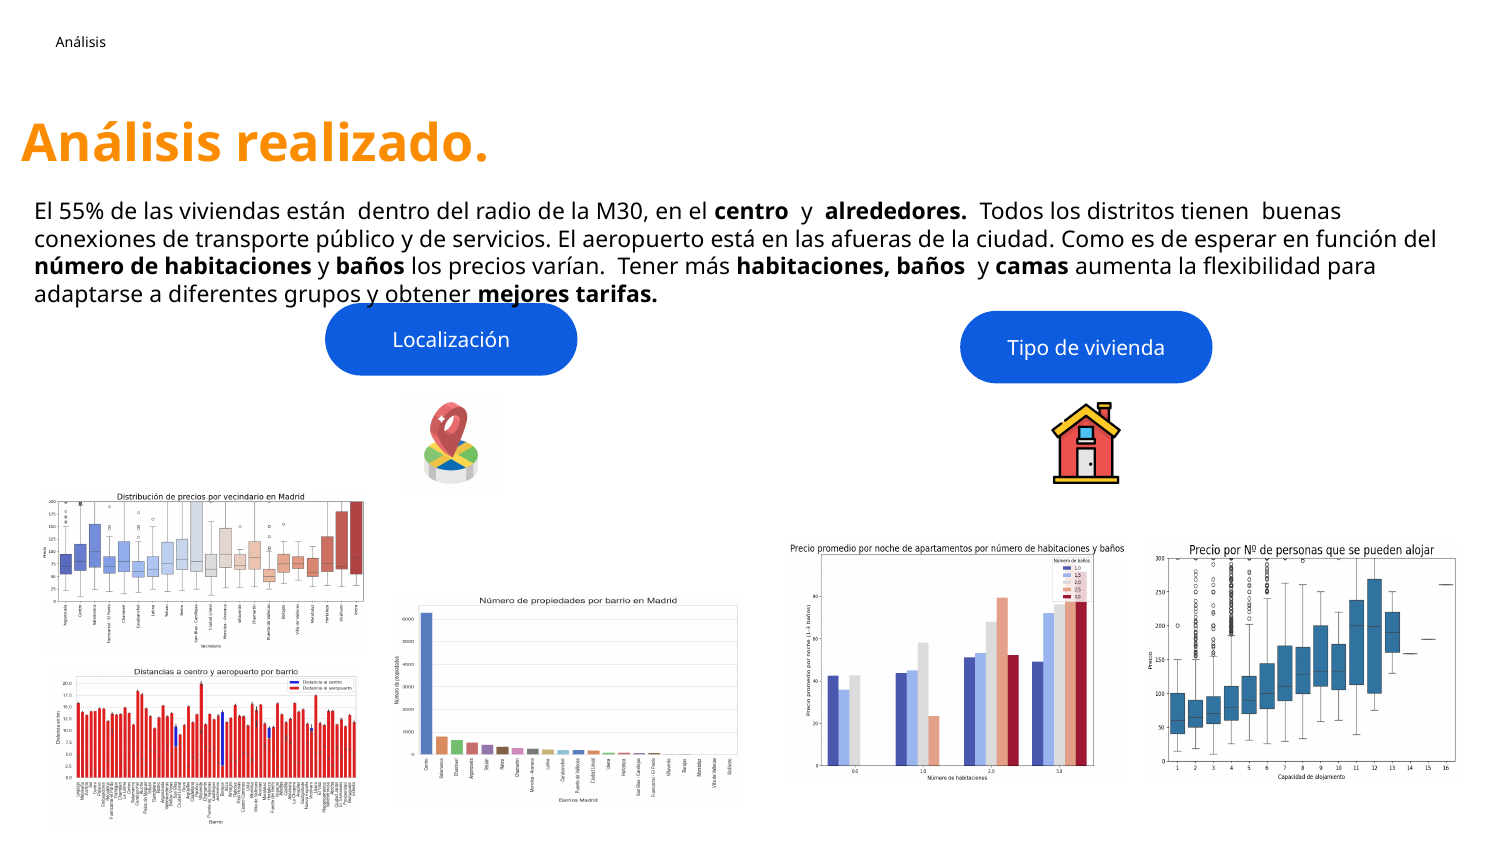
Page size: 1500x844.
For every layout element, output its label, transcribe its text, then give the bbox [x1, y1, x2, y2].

text_box Análisis [40, 18, 499, 66]
picture [391, 594, 741, 805]
picture [53, 666, 359, 828]
text_box Tipo de vivienda [960, 310, 1213, 384]
picture [403, 395, 499, 491]
text_box Análisis realizado. [6, 84, 566, 190]
picture [1143, 540, 1458, 784]
text_box Localización [325, 322, 578, 376]
picture [1045, 402, 1128, 484]
text_box El 55% de las viviendas están dentro del radio de la M30, en el centro y alrededores. Todos los distritos tienen buenas conexiones de transporte público y de servicios. El aeropuerto está en las afueras de la ciudad. Como es de esperar en función del número de habitaciones y baños los precios varían. Tener más habitaciones, baños y camas aumenta la flexibilidad para adaptarse a diferentes grupos y obtener mejores tarifas. [19, 181, 1481, 322]
picture [787, 540, 1128, 784]
picture [40, 489, 367, 651]
